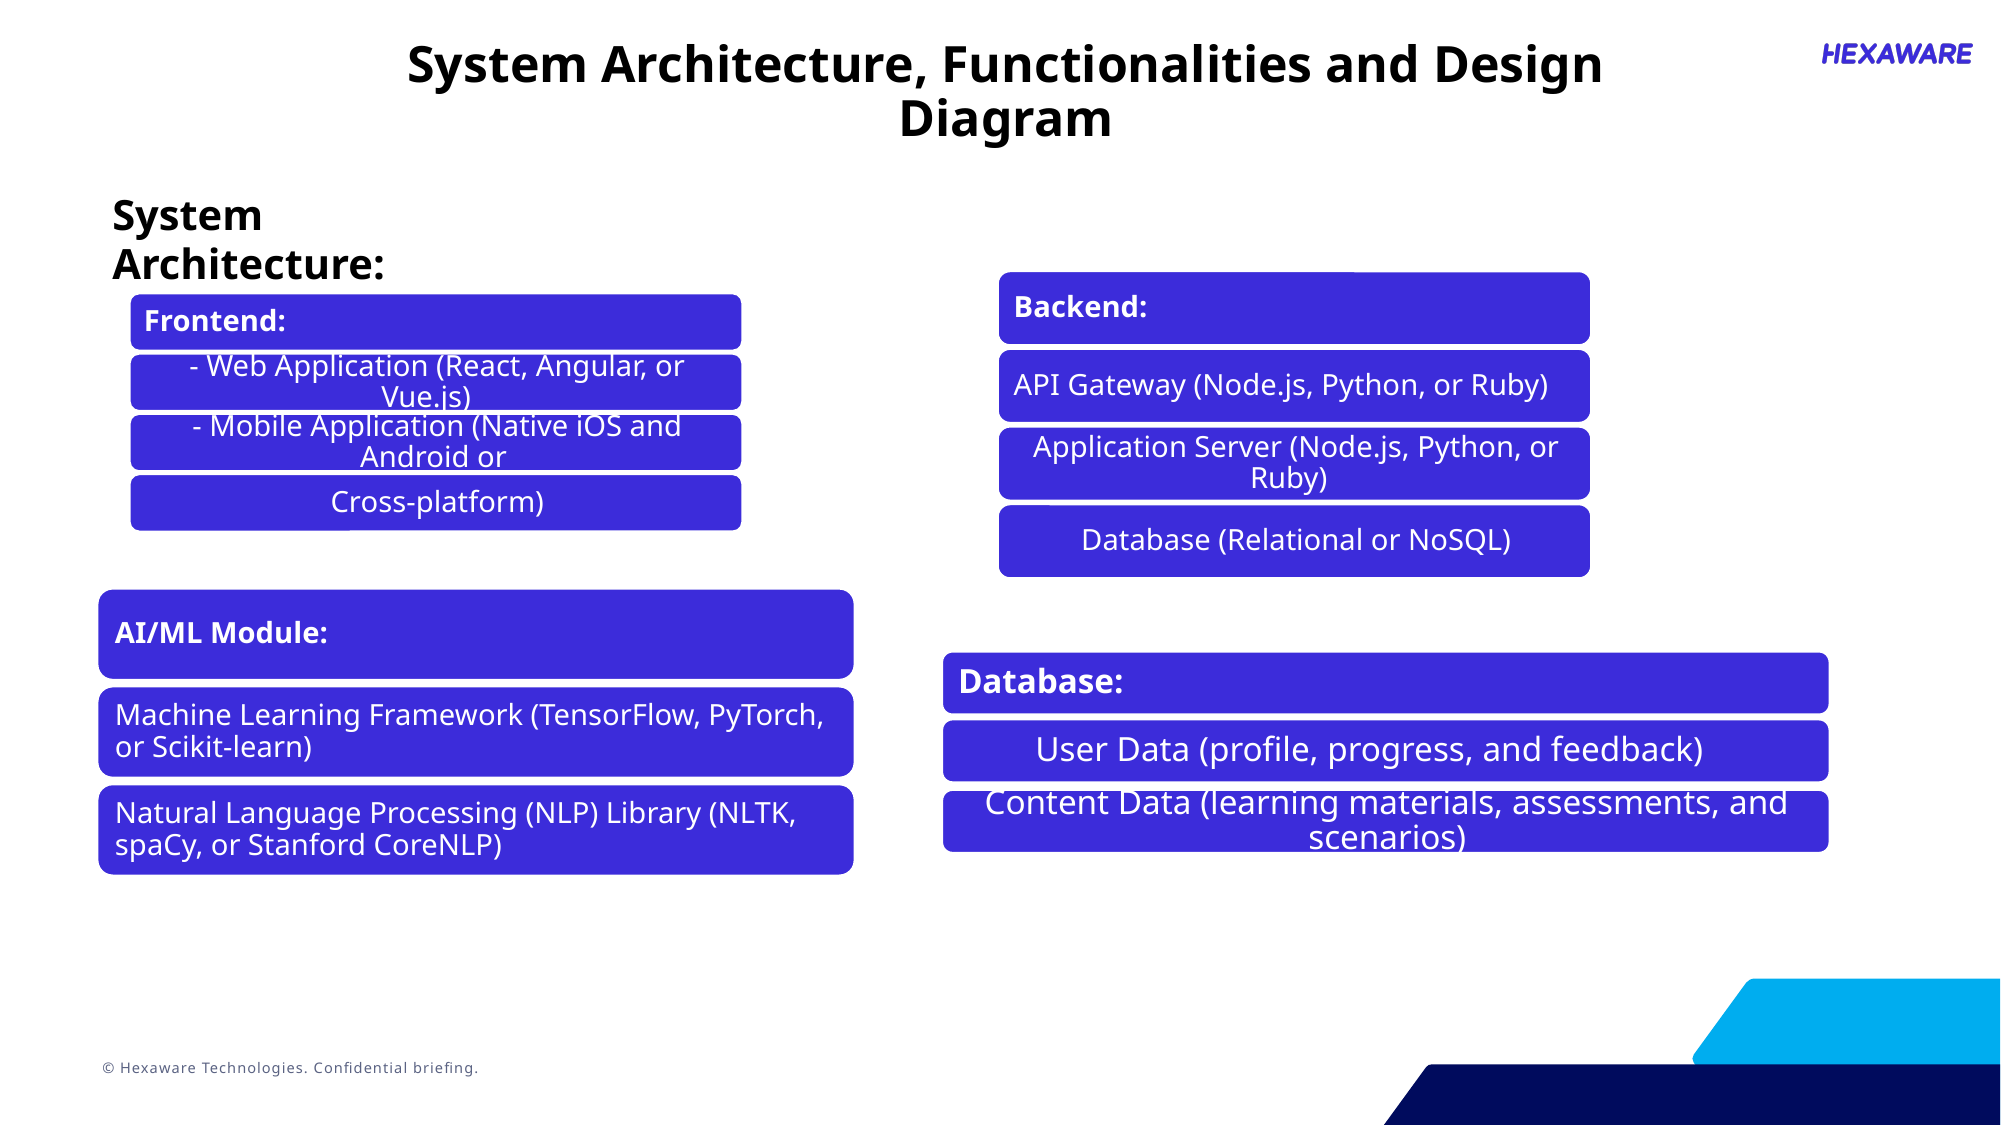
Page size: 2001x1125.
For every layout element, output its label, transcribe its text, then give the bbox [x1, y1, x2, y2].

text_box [0, 293, 470, 532]
text_box System Architecture: [97, 180, 510, 293]
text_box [470, 270, 2000, 579]
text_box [97, 578, 855, 886]
picture [1822, 43, 1973, 64]
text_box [942, 586, 1830, 916]
list System Architecture, Functionalities and Design Diagram [297, 33, 1716, 95]
